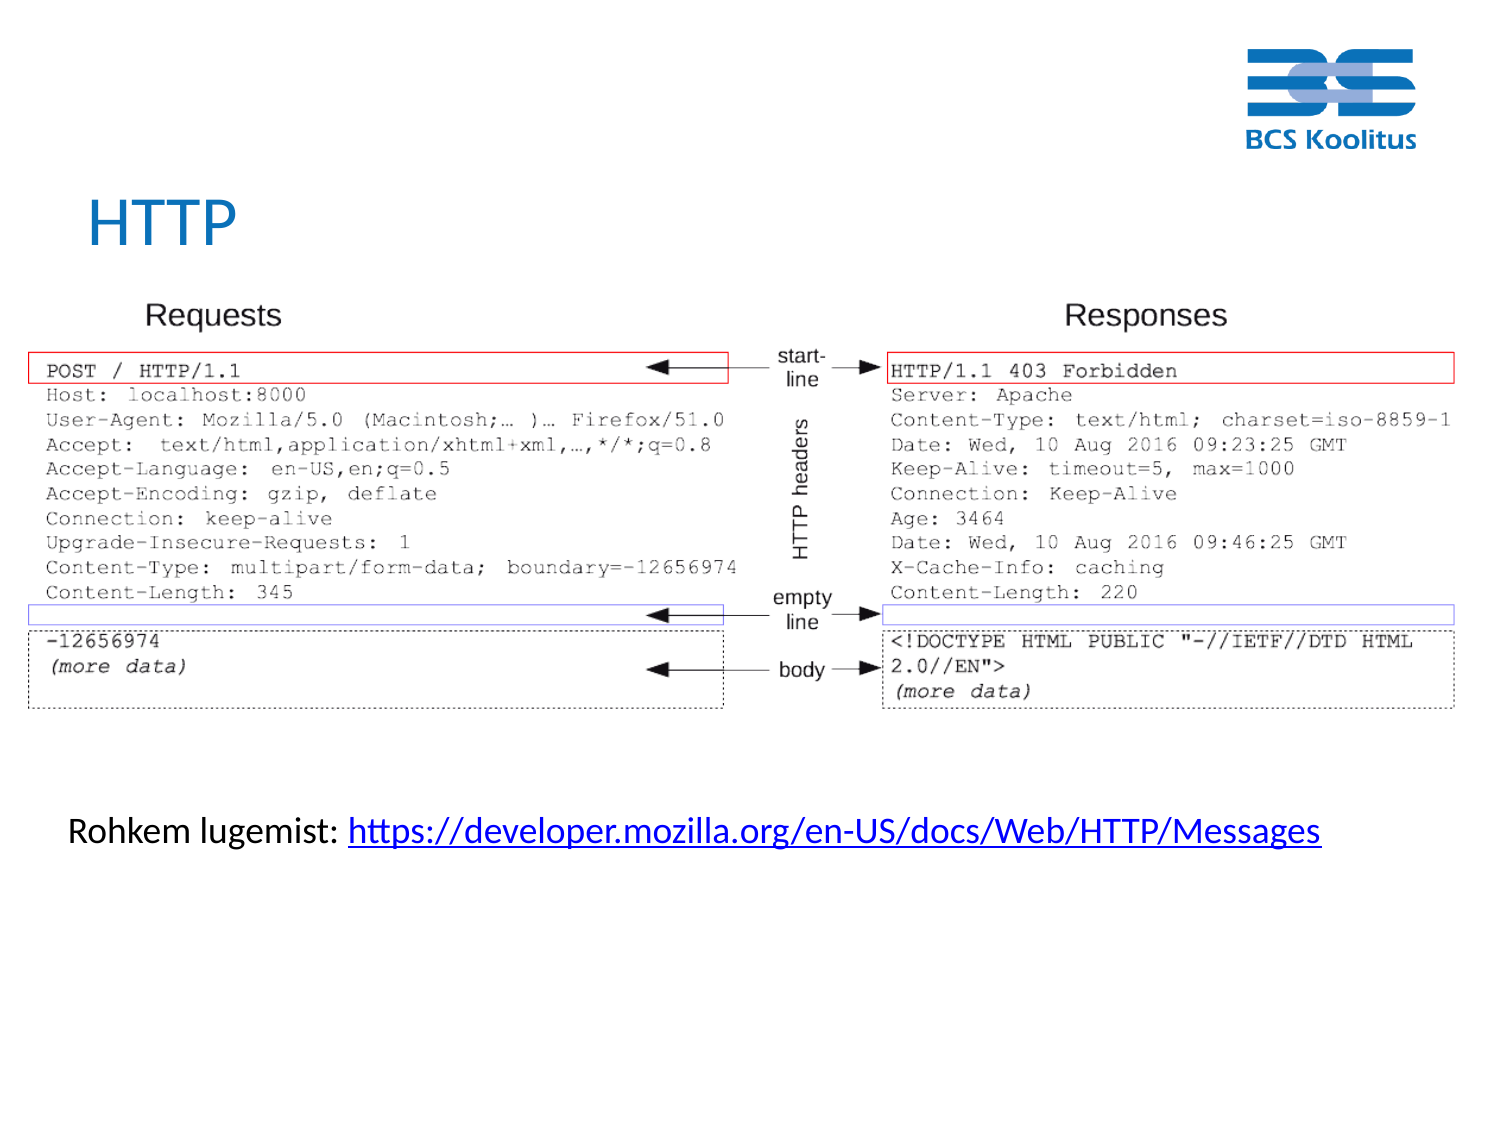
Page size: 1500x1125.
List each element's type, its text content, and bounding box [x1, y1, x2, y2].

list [28, 290, 1500, 729]
title HTTP [72, 166, 1423, 268]
text_box Rohkem lugemist: https://developer.mozilla.org/en-US/docs/Web/HTTP/Messages [53, 798, 1388, 859]
picture [1246, 49, 1416, 149]
